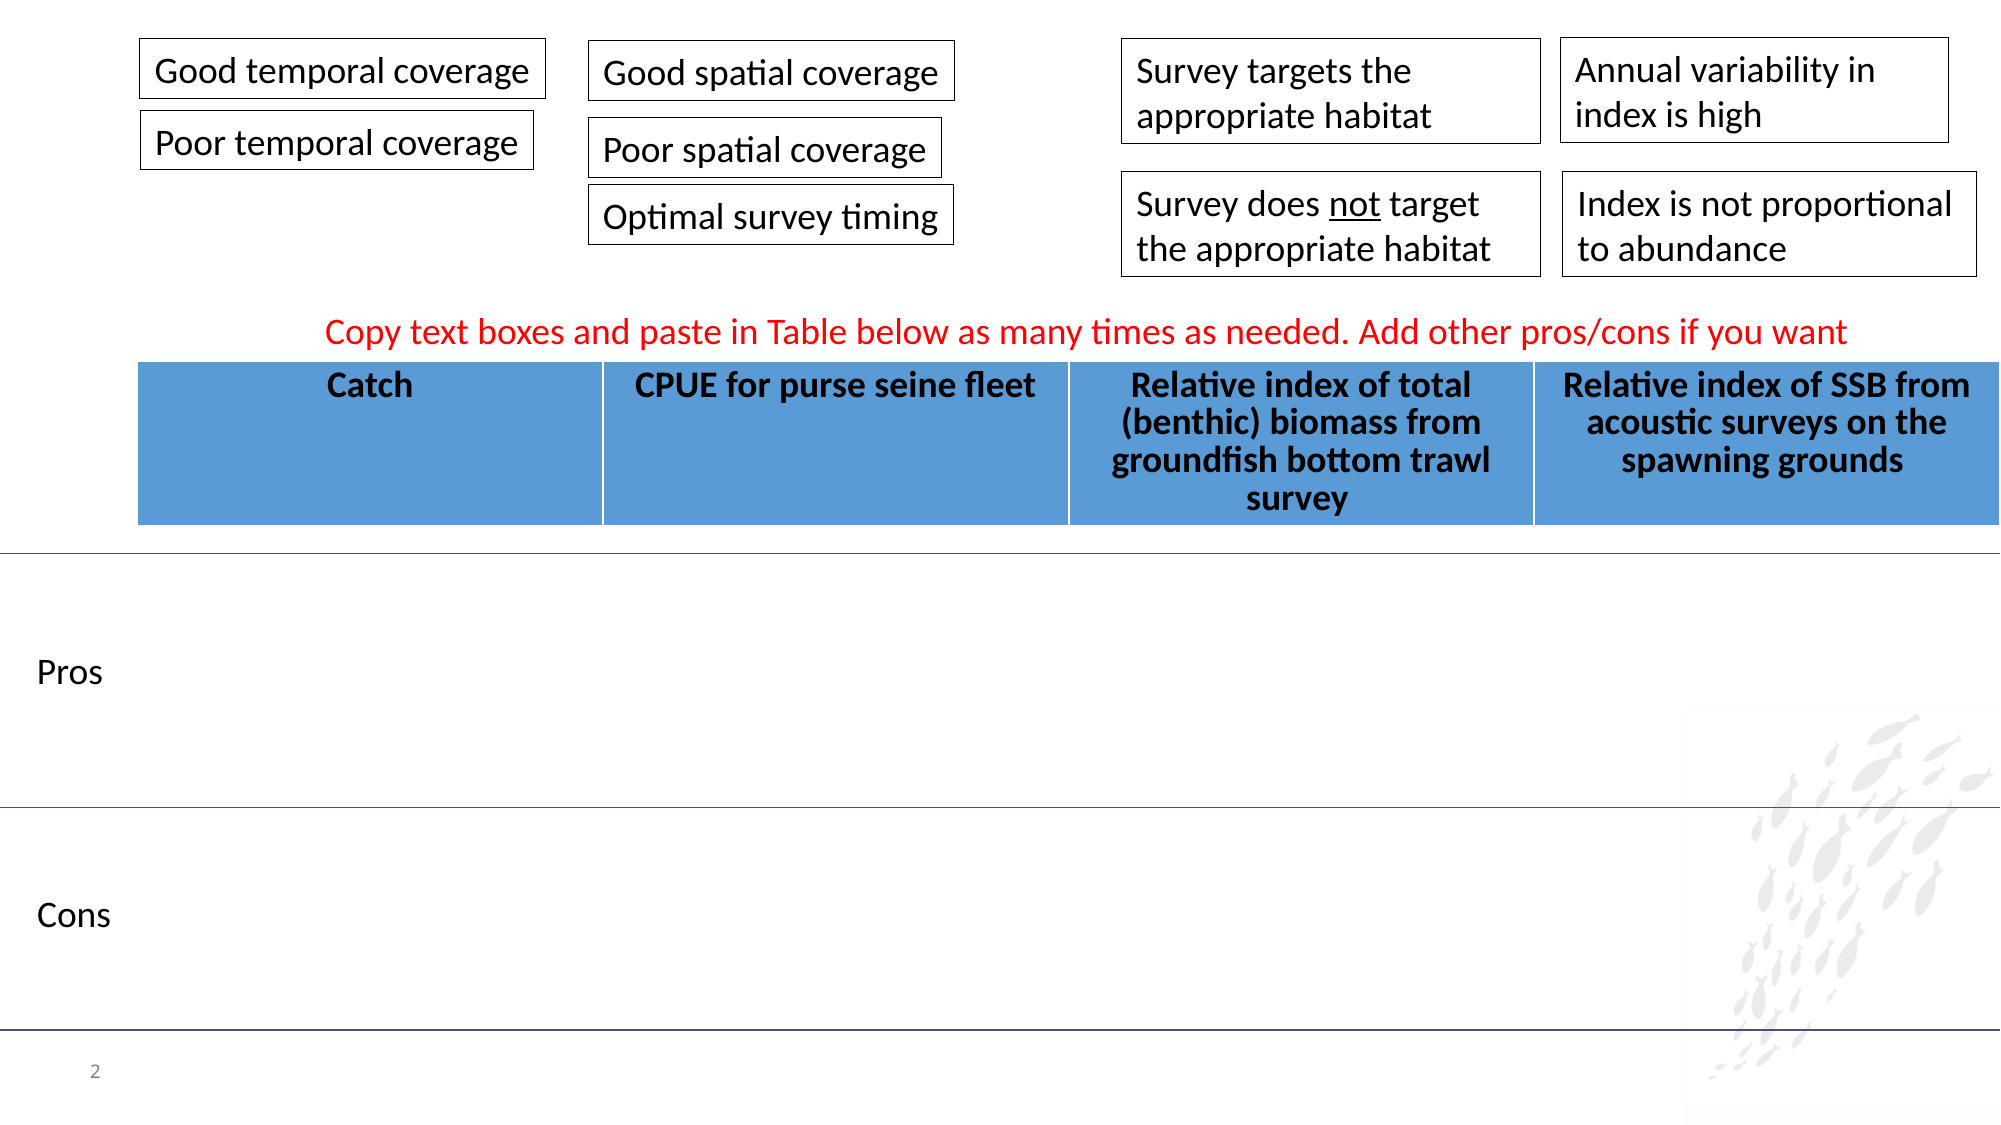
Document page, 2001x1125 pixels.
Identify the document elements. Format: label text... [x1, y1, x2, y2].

text_box Survey does not target the appropriate habitat [1121, 171, 1541, 277]
text_box Copy text boxes and paste in Table below as many times as needed. Add other pros/cons if you want [310, 299, 1865, 360]
text_box Annual variability in index is high [1560, 37, 1949, 143]
picture [1684, 710, 2001, 1125]
text_box Index is not proportional to abundance [1562, 171, 1977, 277]
text_box Good temporal coverage [139, 38, 546, 99]
table_header Relative index of total (benthic) biomass from groundfish bottom trawl survey [1070, 362, 1533, 525]
text_box Good spatial coverage [588, 40, 955, 101]
table_header CPUE for purse seine fleet [604, 362, 1068, 525]
text_box Poor temporal coverage [140, 110, 534, 170]
text_box Cons [22, 882, 127, 943]
table_header Catch [138, 362, 602, 525]
text_box Survey targets the appropriate habitat [1121, 38, 1541, 144]
text_box Poor spatial coverage [588, 117, 942, 178]
table_header Relative index of SSB from acoustic surveys on the spawning grounds [1535, 362, 1999, 525]
text_box Pros [22, 639, 119, 700]
text_box Optimal survey timing [588, 184, 954, 245]
